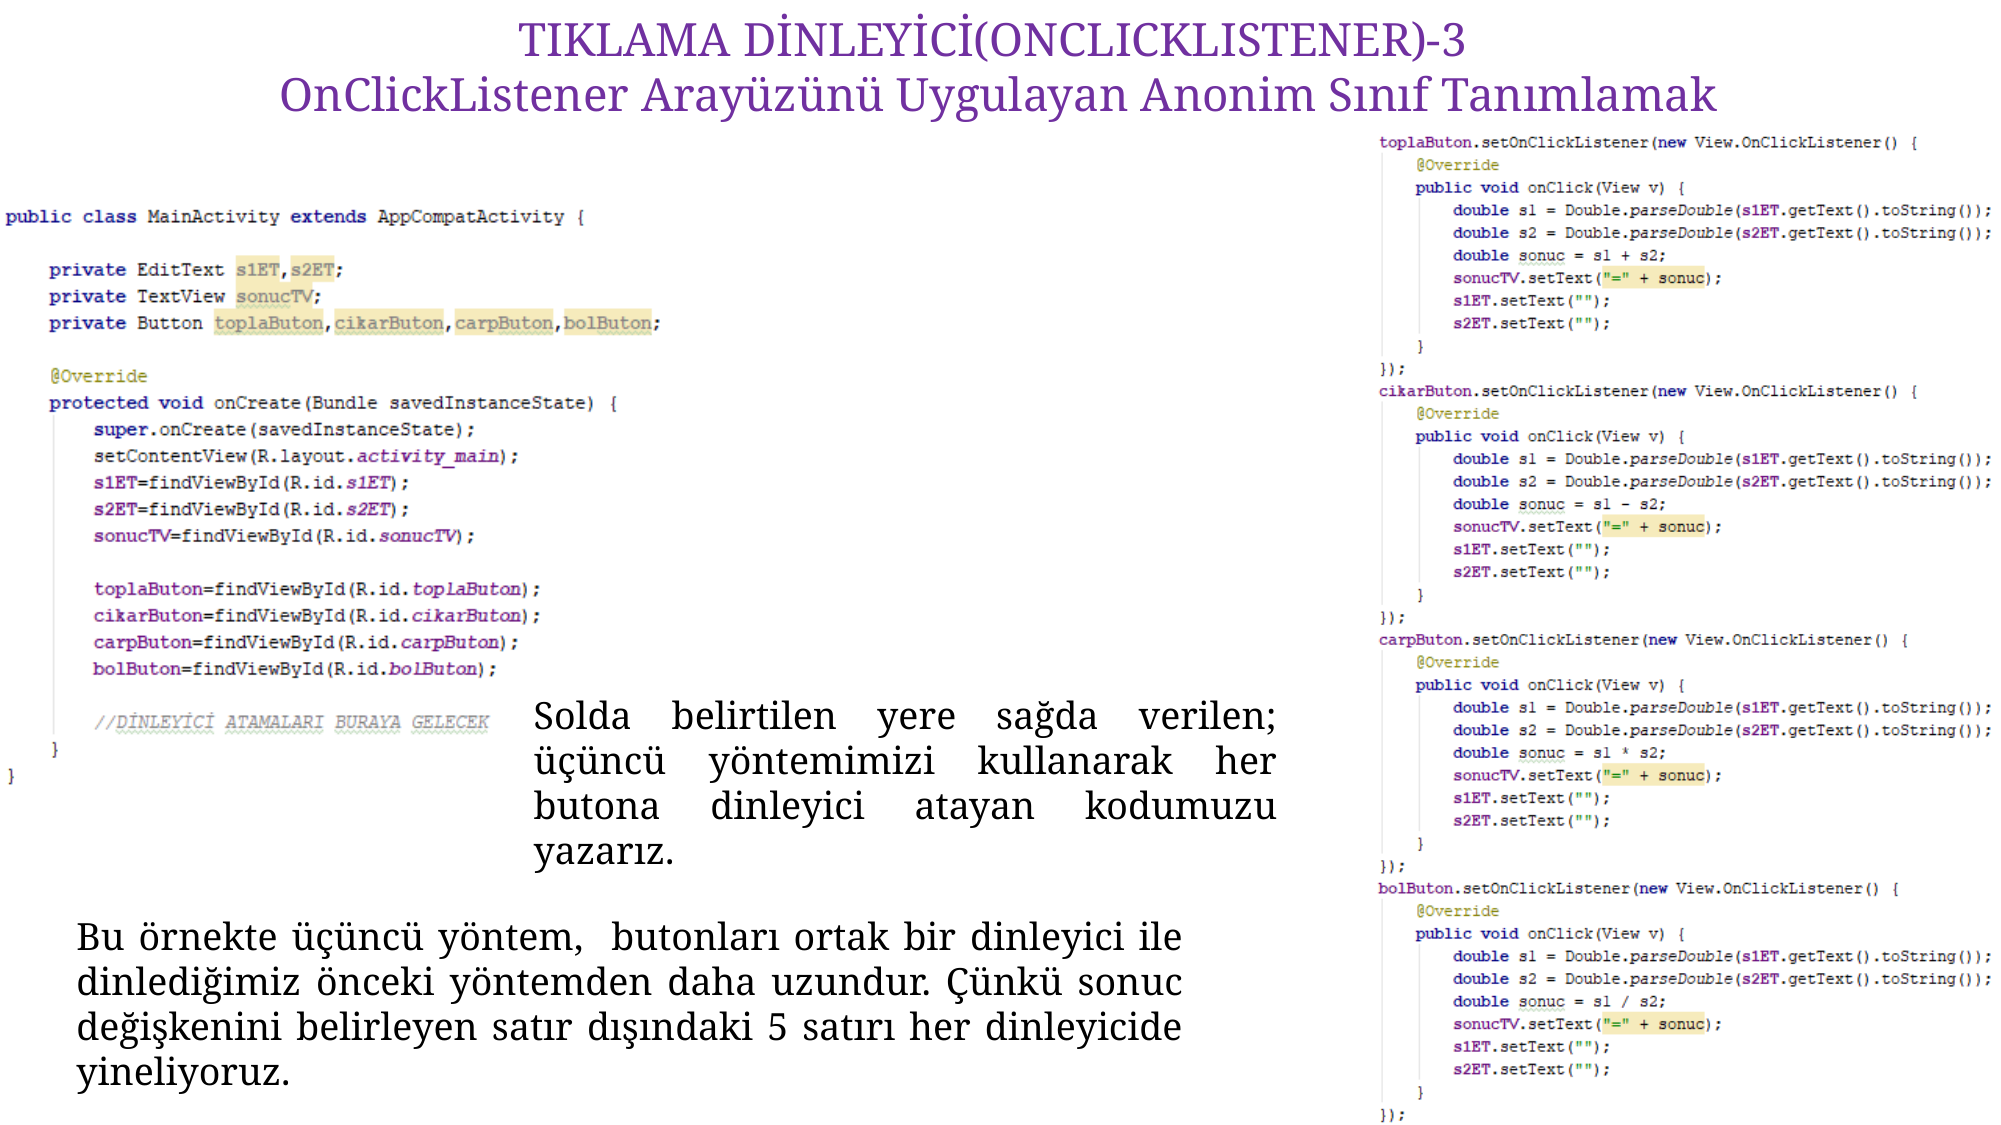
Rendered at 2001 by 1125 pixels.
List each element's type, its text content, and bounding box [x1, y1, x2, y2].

picture [0, 204, 663, 794]
text_box TIKLAMA DİNLEYİCİ(ONCLICKLISTENER)-3 OnClickListener Arayüzünü Uygulayan Anonim Sınıf Tanımlamak [82, 3, 1903, 129]
picture [1367, 129, 2000, 1125]
text_box Solda belirtilen yere sağda verilen; üçüncü yöntemimizi kullanarak her butona dinleyici atayan kodumuzu yazarız. [519, 685, 1293, 880]
text_box Bu örnekte üçüncü yöntem, butonları ortak bir dinleyici ile dinlediğimiz önceki yöntemden daha uzundur. Çünkü sonuc değişkenini belirleyen satır dışındaki 5 satırı her dinleyicide yineliyoruz. [61, 905, 1199, 1101]
